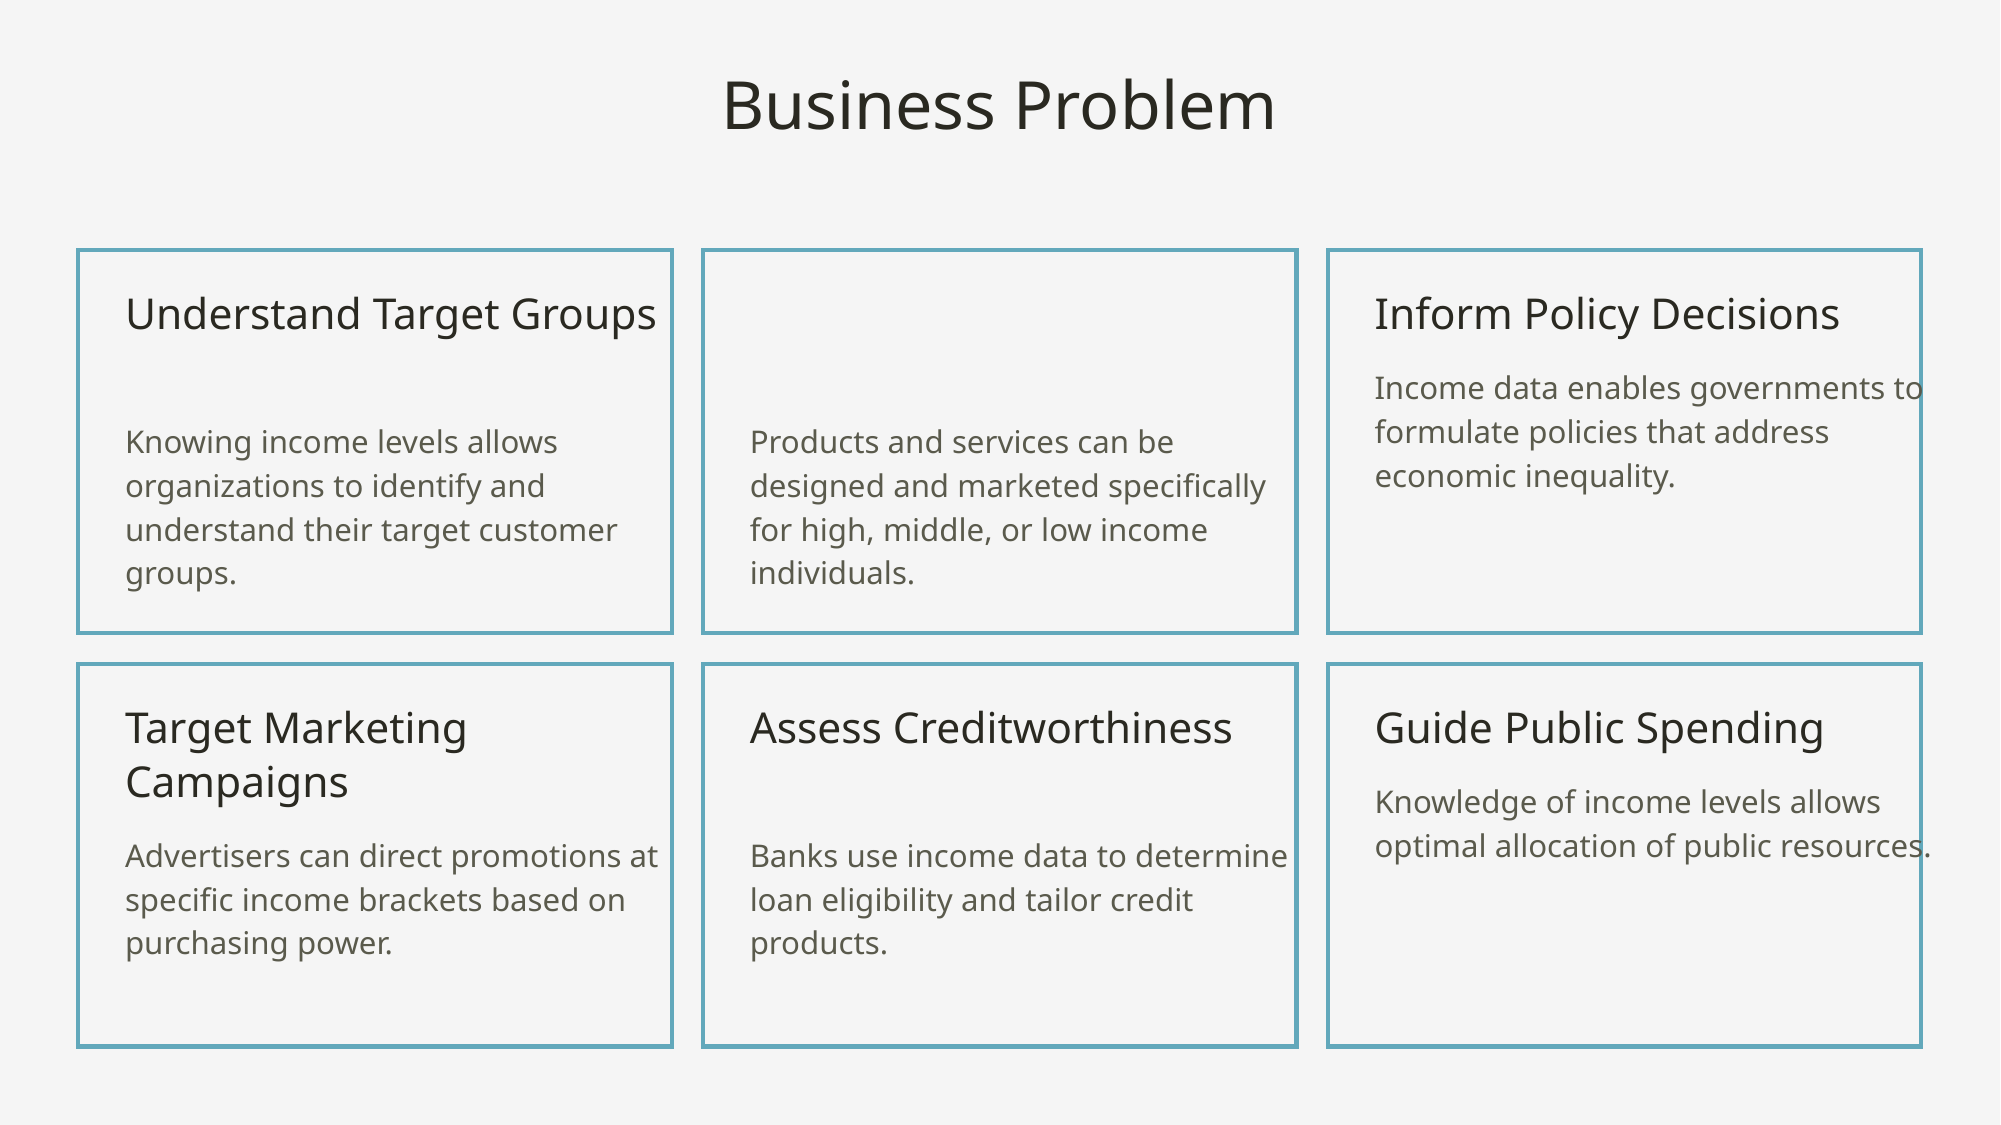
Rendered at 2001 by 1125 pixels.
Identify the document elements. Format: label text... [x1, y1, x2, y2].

text_box Knowledge of income levels allows optimal allocation of public resources. [1374, 776, 1942, 908]
text_box Guide Public Spending [1374, 698, 1942, 753]
text_box Business Problem [0, 59, 2000, 144]
text_box [1327, 663, 1922, 1047]
text_box [702, 663, 1297, 1047]
text_box [78, 663, 672, 1047]
text_box Assess Creditworthiness [749, 698, 1317, 806]
text_box Target Marketing Campaigns [124, 698, 692, 806]
text_box Products and services can be designed and marketed specifically for high, middle, or low income individuals. [749, 415, 1317, 591]
text_box Advertisers can direct promotions at specific income brackets based on purchasing power. [124, 829, 692, 1005]
text_box Understand Target Groups [124, 284, 692, 392]
text_box Inform Policy Decisions [1374, 284, 1942, 339]
text_box [702, 249, 1297, 633]
text_box Income data enables governments to formulate policies that address economic inequality. [1374, 362, 1942, 538]
text_box [749, 284, 1317, 392]
text_box Knowing income levels allows organizations to identify and understand their target customer groups. [124, 415, 692, 591]
text_box [1327, 249, 1922, 633]
text_box Banks use income data to determine loan eligibility and tailor credit products. [749, 829, 1317, 962]
text_box [78, 249, 672, 633]
